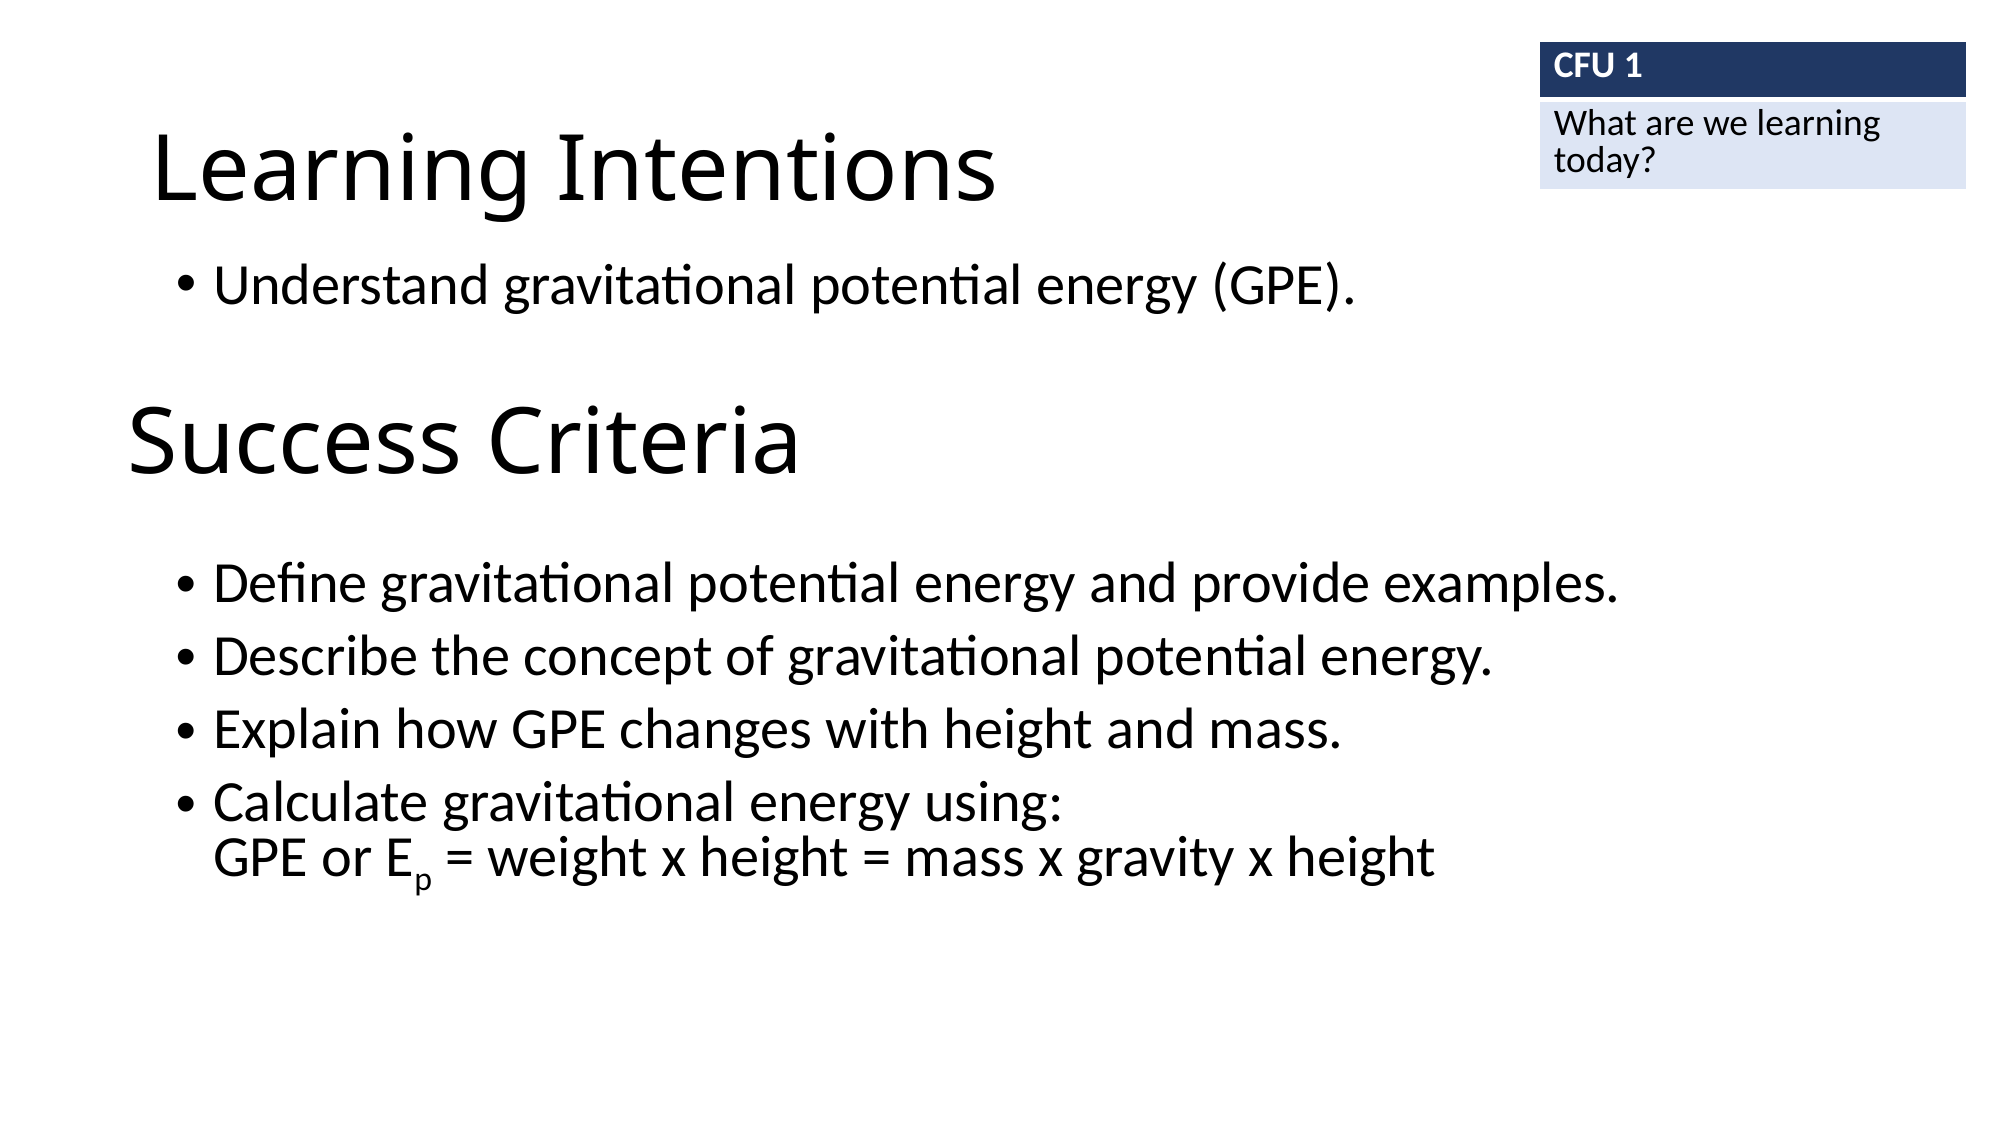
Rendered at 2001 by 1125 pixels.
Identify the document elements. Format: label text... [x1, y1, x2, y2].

title Success Criteria [112, 364, 160, 524]
table_cell What are we learning today? [1870, 102, 1966, 189]
text_box Learning Intentions [135, 87, 1870, 247]
text_box Define gravitational potential energy and provide examples. Describe the concept of gravitational potential energy. Explain how GPE changes with height and mass. Calculate gravitational energy using: GPE or Ep = weight x height = mass x gravity x height [160, 552, 1893, 1065]
list Understand gravitational potential energy (GPE). [160, 246, 1893, 552]
table_header CFU 1 [1540, 42, 1966, 97]
